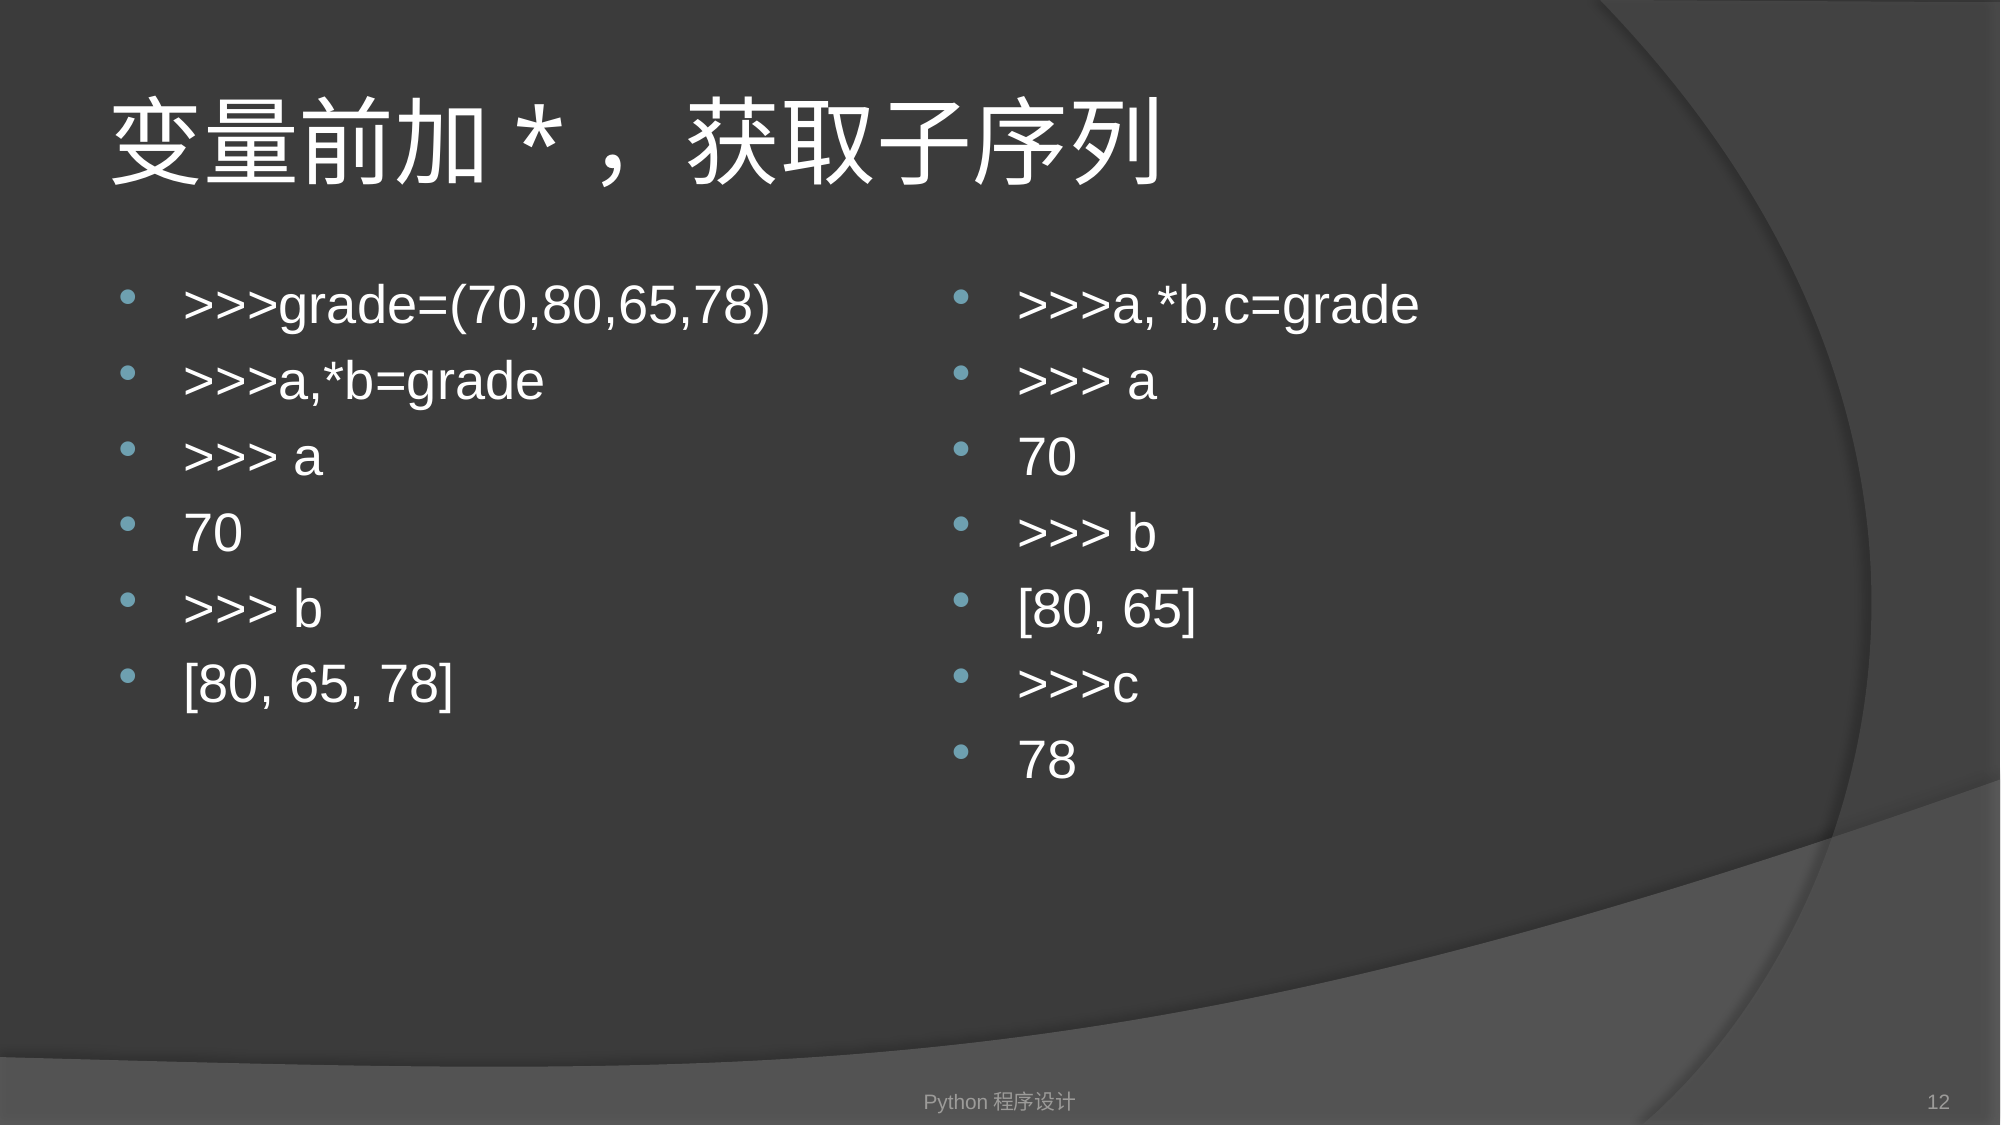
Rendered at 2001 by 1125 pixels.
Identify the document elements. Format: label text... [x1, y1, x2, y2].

list >>>grade=(70,80,65,78) >>>a,*b=grade >>> a 70 >>> b [80, 65, 78] [99, 262, 900, 1005]
slide_number 12 [1783, 1053, 1950, 1114]
title 变量前加*，获取子序列 [99, 45, 1734, 233]
list >>>a,*b,c=grade >>> a 70 >>> b [80, 65] >>>c 78 [933, 262, 1734, 1005]
footer Python程序设计 [683, 1053, 1317, 1114]
